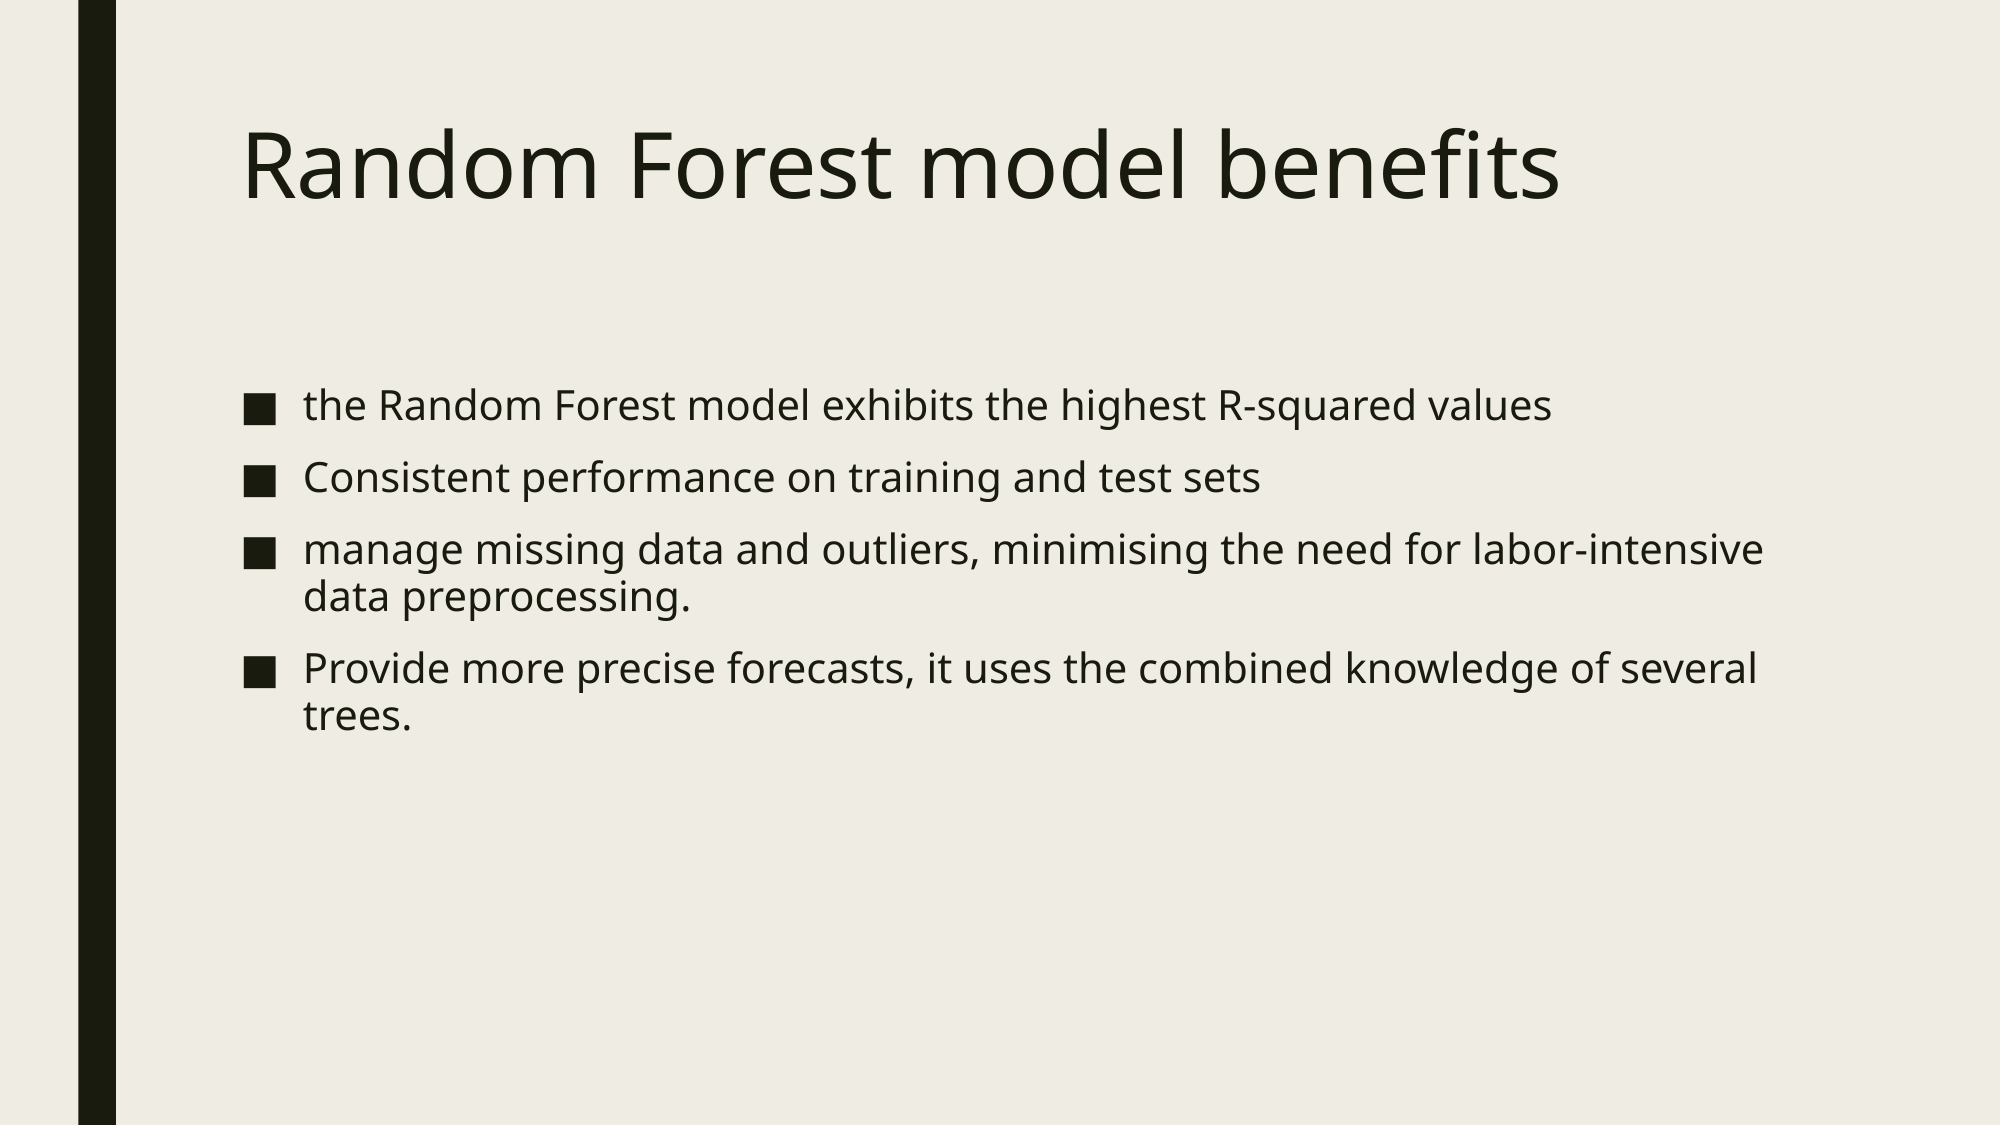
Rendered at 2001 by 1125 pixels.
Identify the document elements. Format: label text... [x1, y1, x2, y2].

title Random Forest model benefits [225, 112, 1800, 357]
list the Random Forest model exhibits the highest R-squared values Consistent performance on training and test sets manage missing data and outliers, minimising the need for labor-intensive data preprocessing. Provide more precise forecasts, it uses the combined knowledge of several trees. [225, 375, 1800, 963]
